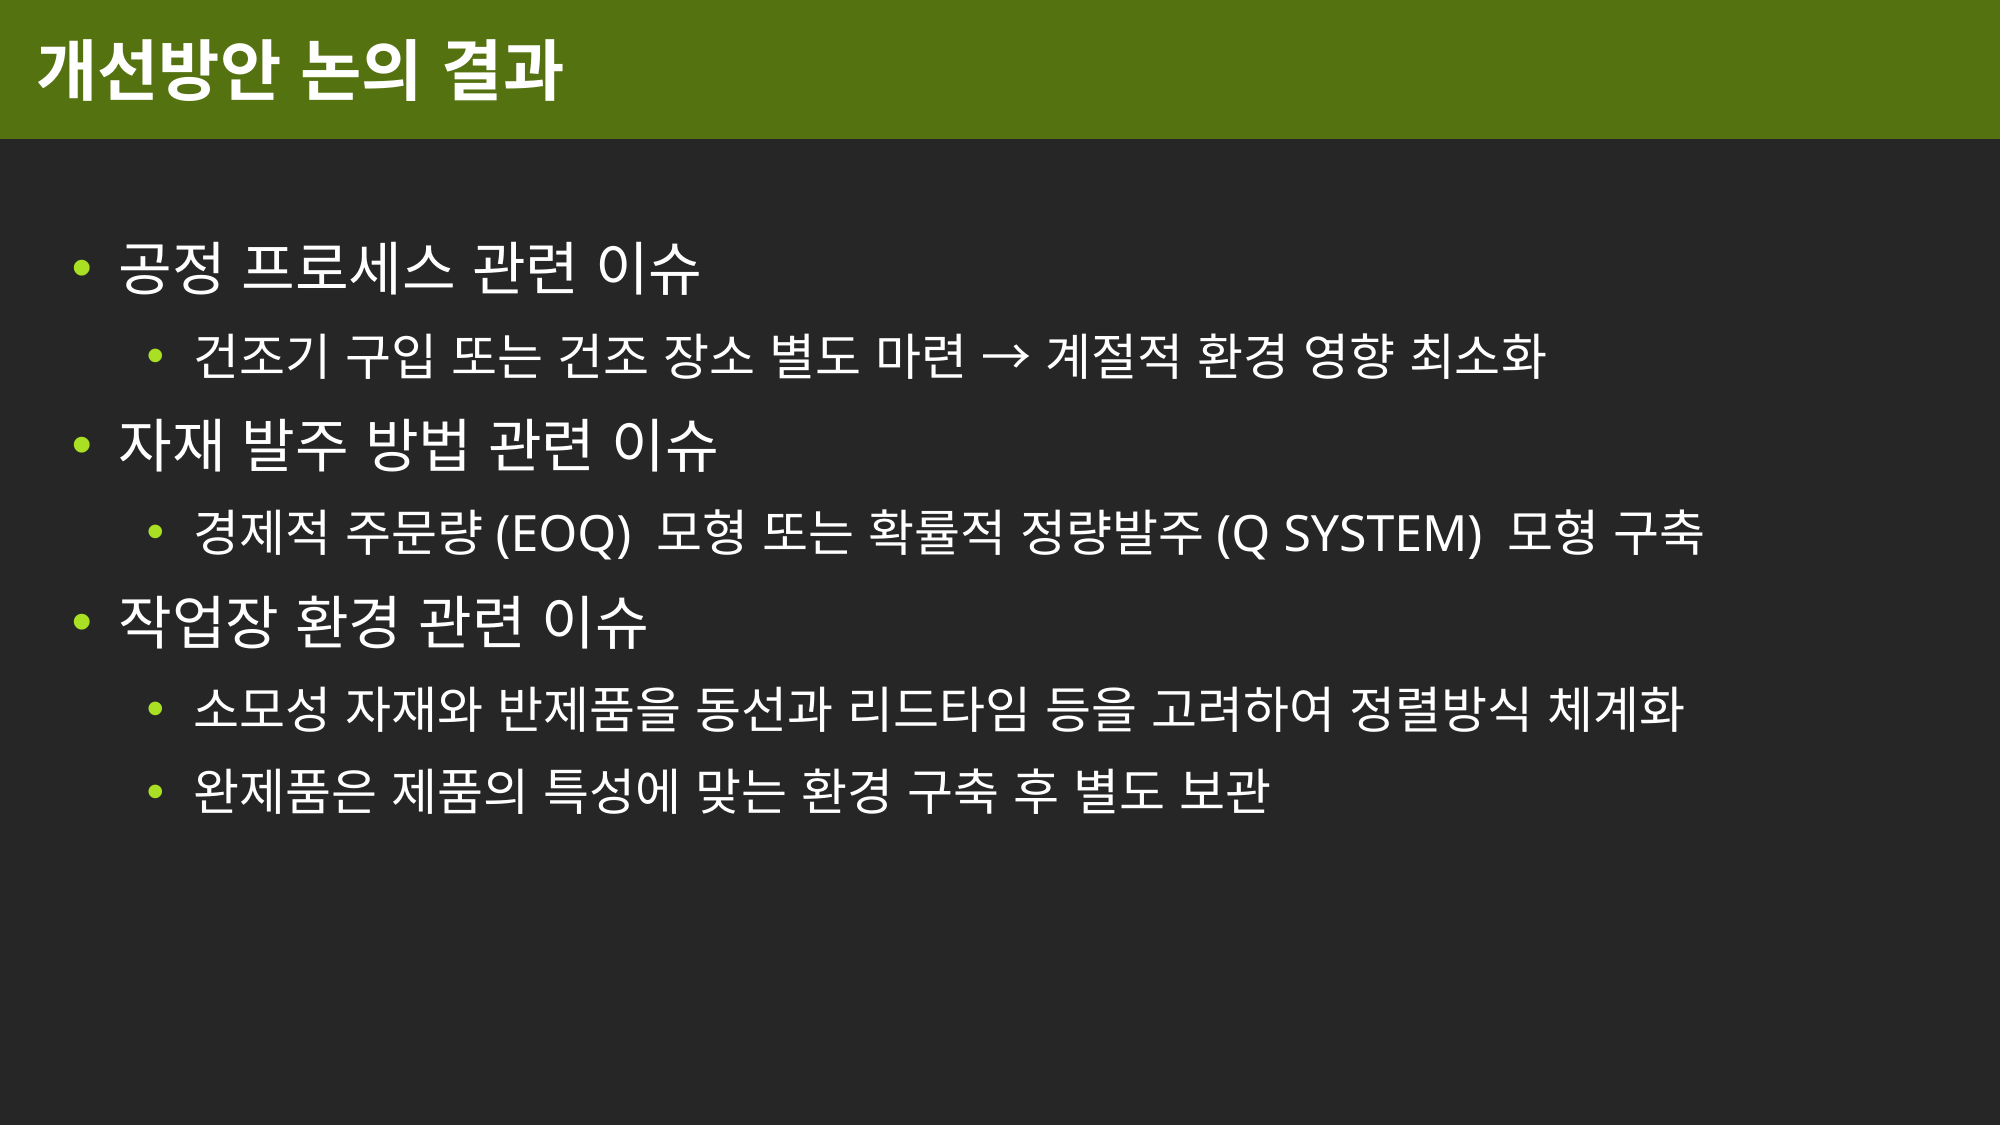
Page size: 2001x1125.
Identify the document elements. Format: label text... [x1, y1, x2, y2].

title 개선방안 논의 결과 [21, 8, 1979, 129]
list 공정 프로세스 관련 이슈 건조기 구입 또는 건조 장소 별도 마련 → 계절적 환경 영향 최소화 자재 발주 방법 관련 이슈 경제적 주문량(EOQ) 모형 또는 확률적 정량발주(Q System) 모형 구축 작업장 환경 관련 이슈 소모성 자재와 반제품을 동선과 리드타임 등을 고려하여 정렬방식 체계화 완제품은 제품의 특성에 맞는 환경 구축 후 별도 보관 [56, 224, 1944, 1006]
